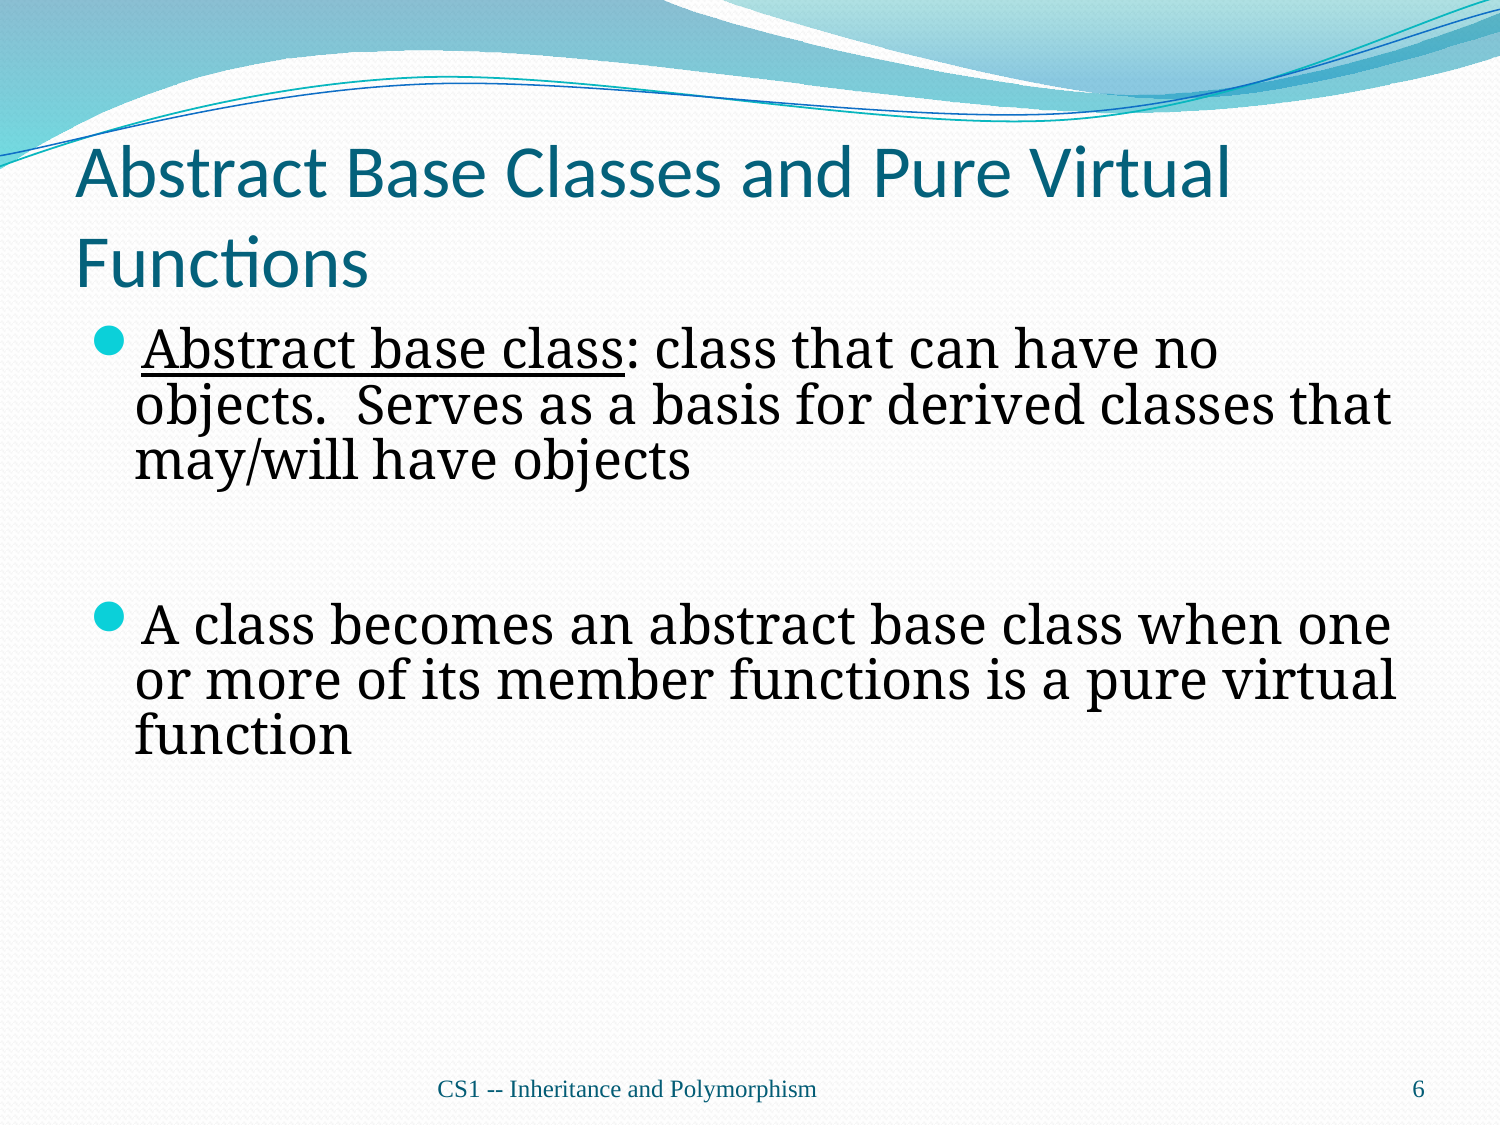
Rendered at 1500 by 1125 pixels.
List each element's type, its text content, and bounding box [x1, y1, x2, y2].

footer CS1 -- Inheritance and Polymorphism [437, 1042, 988, 1103]
slide_number 6 [1299, 1042, 1425, 1103]
list Abstract base class: class that can have no objects. Serves as a basis for derived classes that may/will have objects A class becomes an abstract base class when one or more of its member functions is a pure virtual function [75, 317, 1425, 1038]
title Abstract Base Classes and Pure Virtual Functions [75, 115, 1425, 303]
